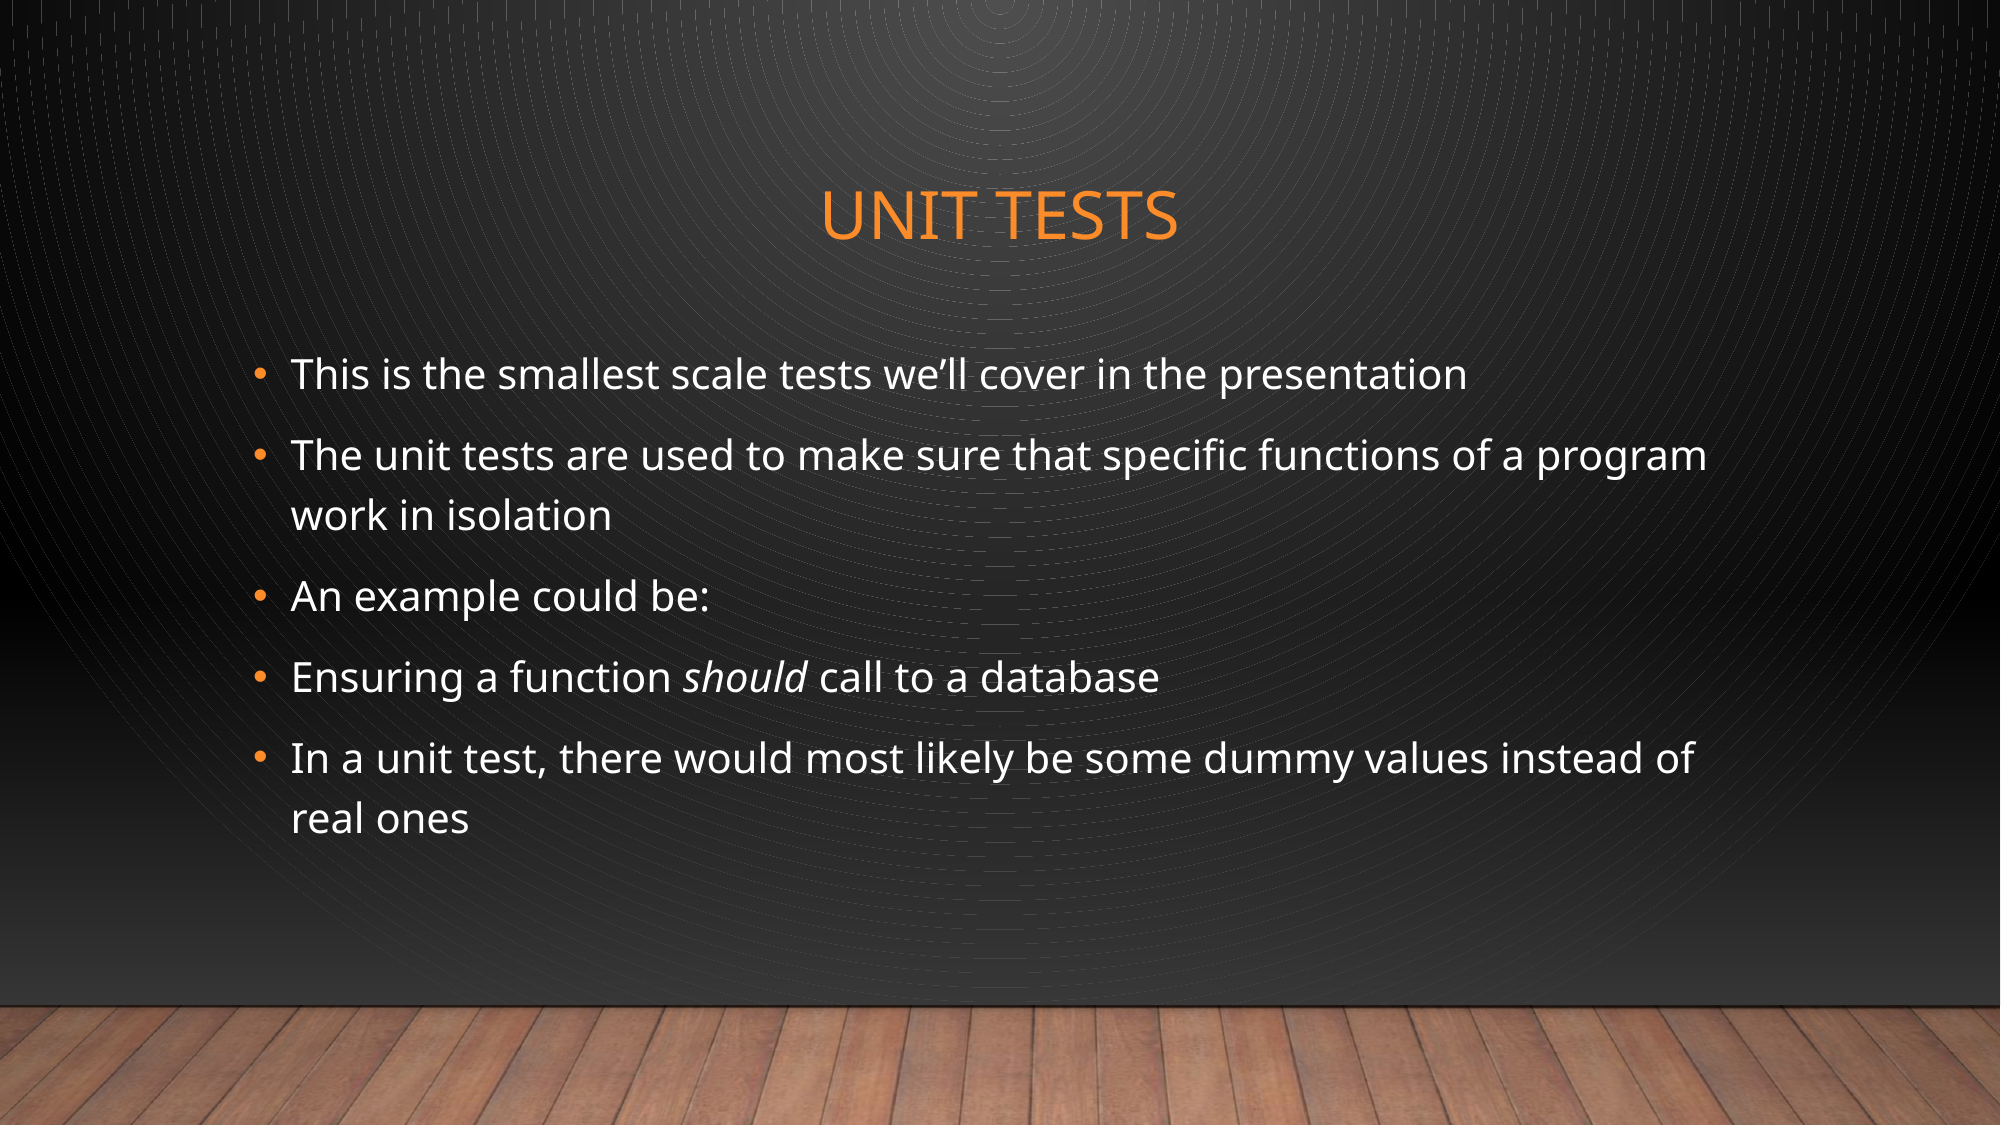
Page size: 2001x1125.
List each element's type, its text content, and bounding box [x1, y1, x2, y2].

picture [0, 1005, 2000, 1125]
list This is the smallest scale tests we’ll cover in the presentation The unit tests are used to make sure that specific functions of a program work in isolation An example could be: Ensuring a function should call to a database In a unit test, there would most likely be some dummy values instead of real ones [238, 330, 1763, 897]
title Unit Tests [238, 131, 1763, 305]
